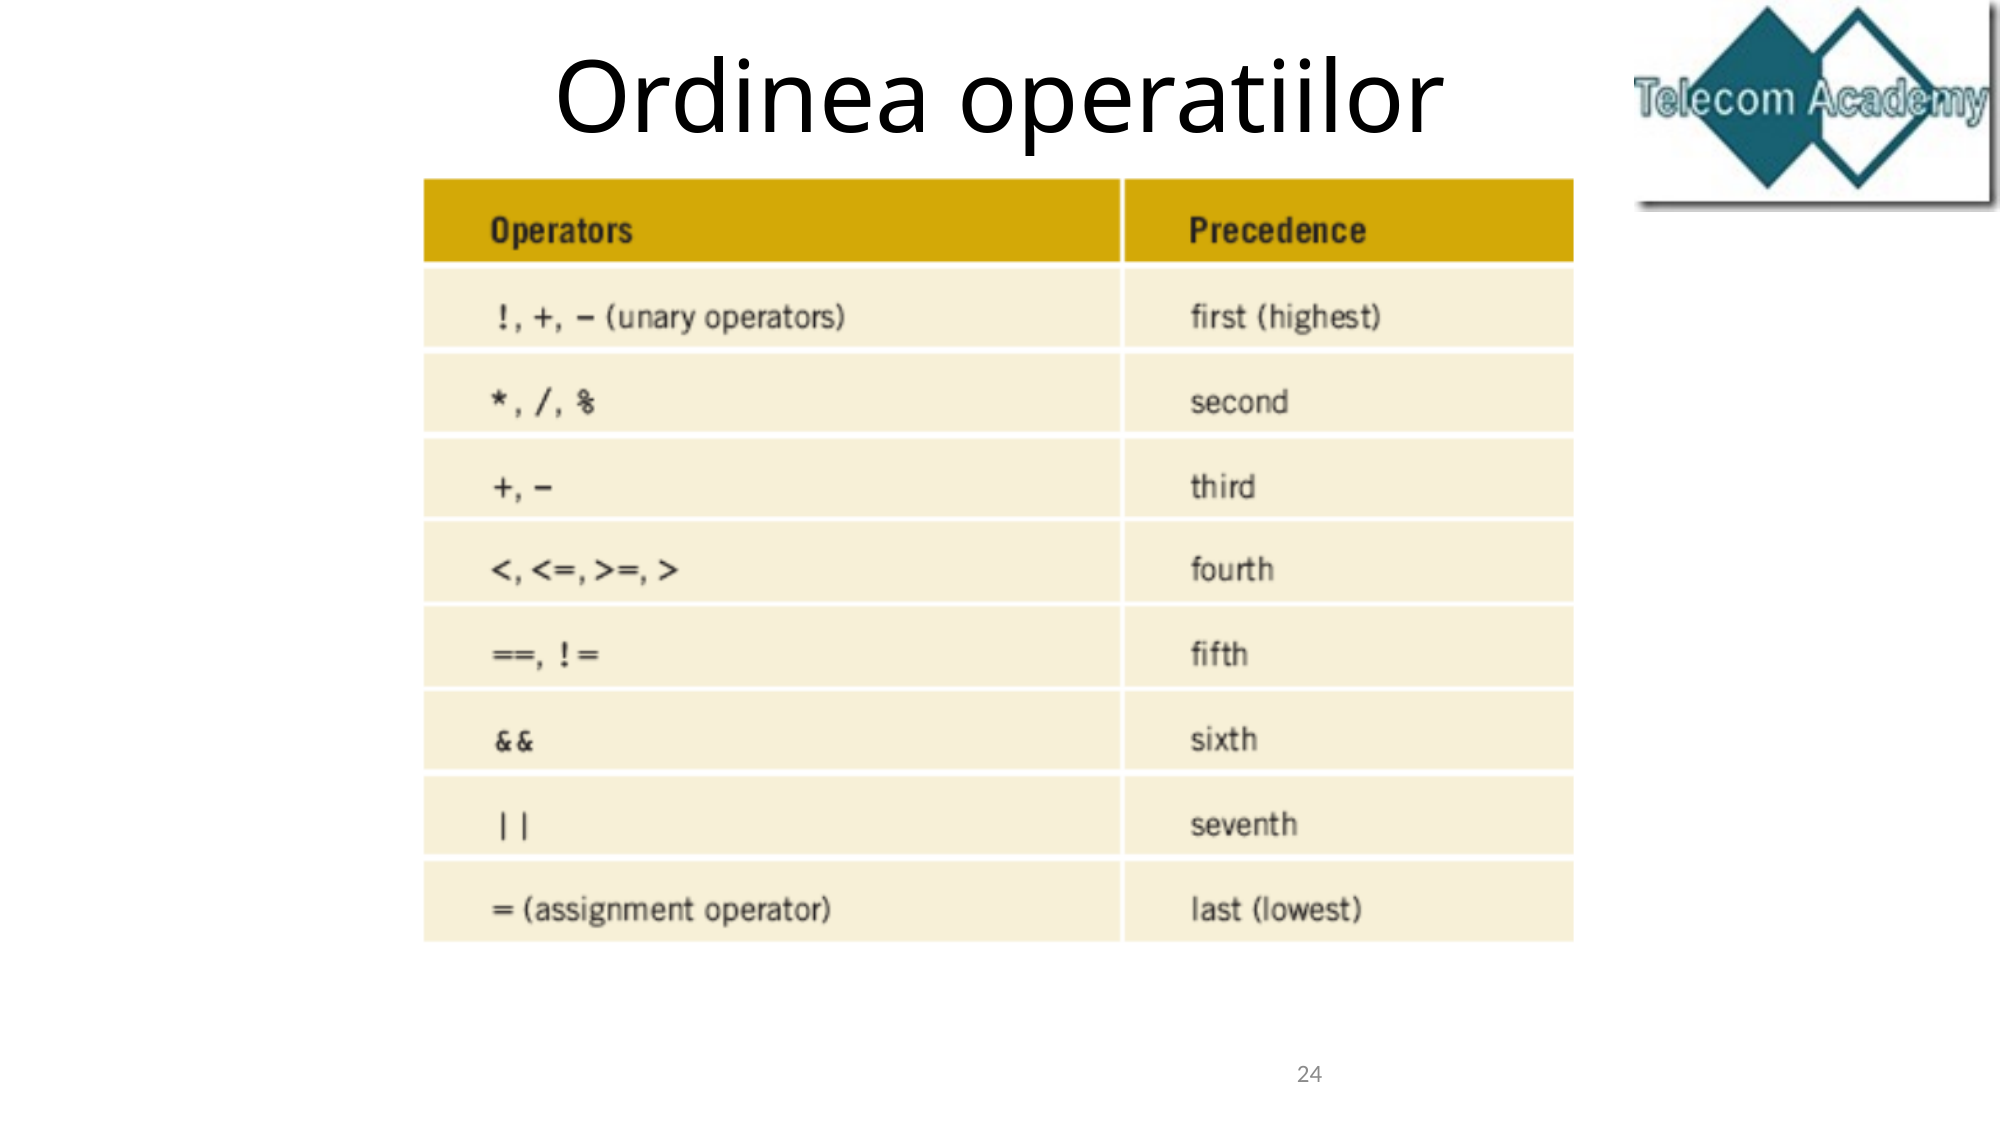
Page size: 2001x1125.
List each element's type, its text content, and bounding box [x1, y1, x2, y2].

list [211, 182, 1789, 1038]
slide_number 24 [662, 1042, 1338, 1103]
picture [1634, 0, 2000, 212]
picture [423, 177, 1577, 947]
title Ordinea operatiilor [324, 31, 1634, 169]
